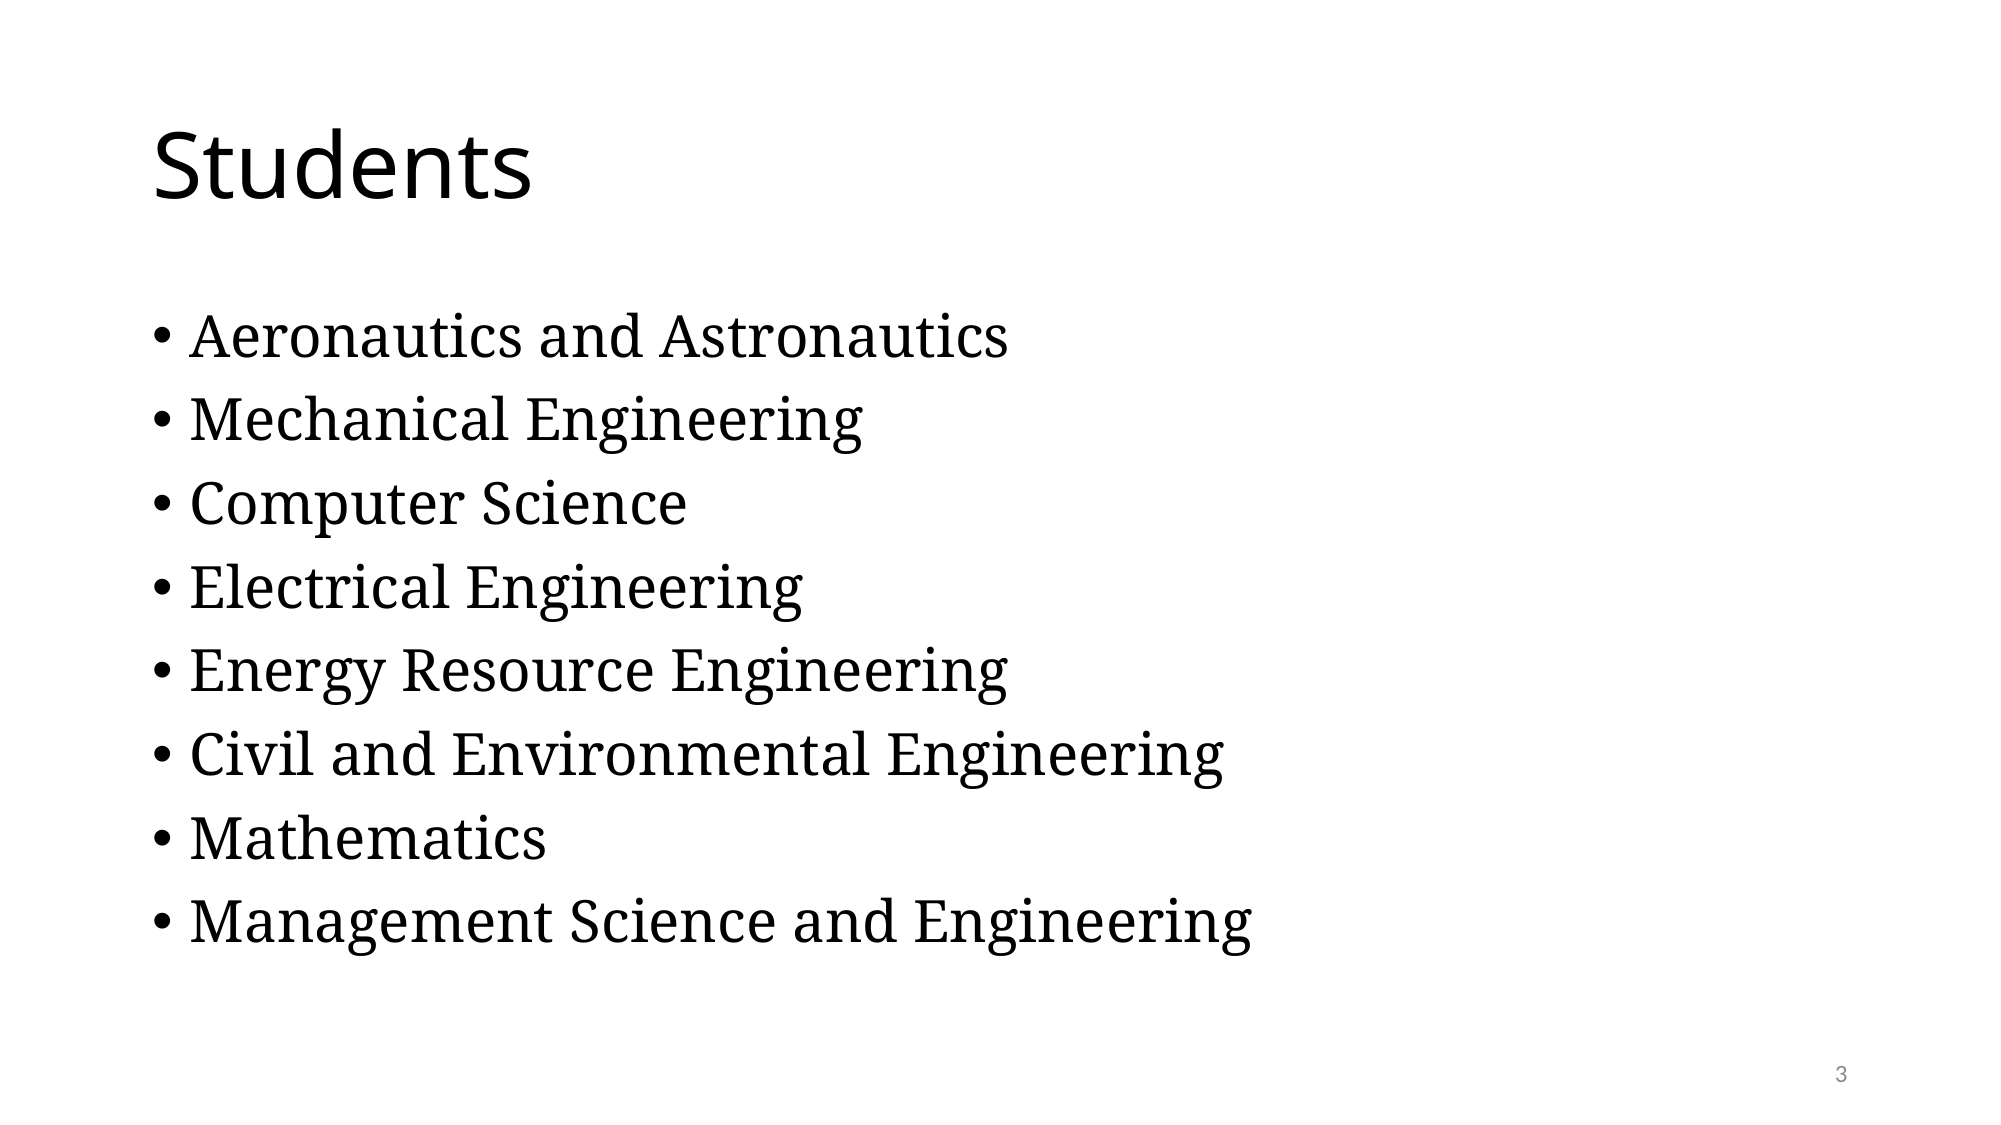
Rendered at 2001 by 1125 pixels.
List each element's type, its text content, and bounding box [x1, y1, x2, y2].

list Aeronautics and Astronautics Mechanical Engineering Computer Science Electrical Engineering Energy Resource Engineering Civil and Environmental Engineering Mathematics Management Science and Engineering [137, 299, 1863, 1014]
title Students [137, 59, 1863, 278]
slide_number 3 [1412, 1042, 1863, 1103]
